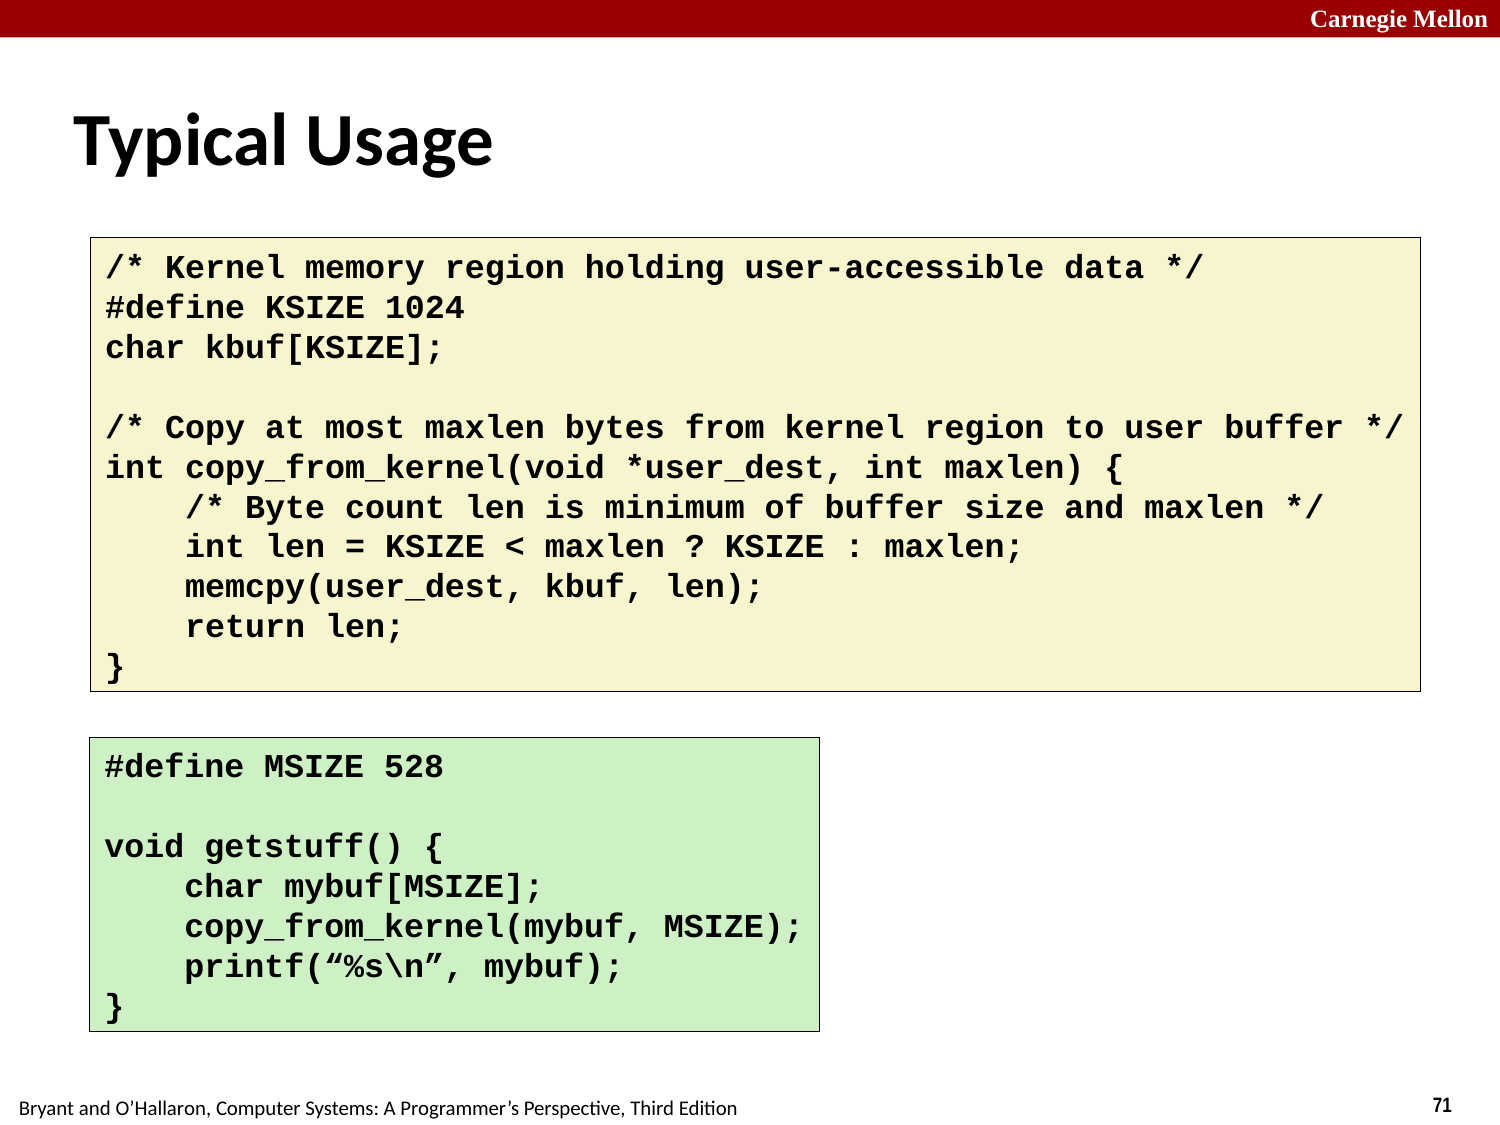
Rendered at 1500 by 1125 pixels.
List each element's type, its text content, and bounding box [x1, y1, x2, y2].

title Typical Usage [58, 72, 1305, 199]
text_box #define MSIZE 528 void getstuff() { char mybuf[MSIZE]; copy_from_kernel(mybuf, MSIZE); printf(“%s\n”, mybuf); } [89, 737, 820, 1032]
text_box /* Kernel memory region holding user-accessible data */ #define KSIZE 1024 char kbuf[KSIZE]; /* Copy at most maxlen bytes from kernel region to user buffer */ int copy_from_kernel(void *user_dest, int maxlen) { /* Byte count len is minimum of buffer size and maxlen */ int len = KSIZE < maxlen ? KSIZE : maxlen; memcpy(user_dest, kbuf, len); return len; } [90, 237, 1421, 692]
